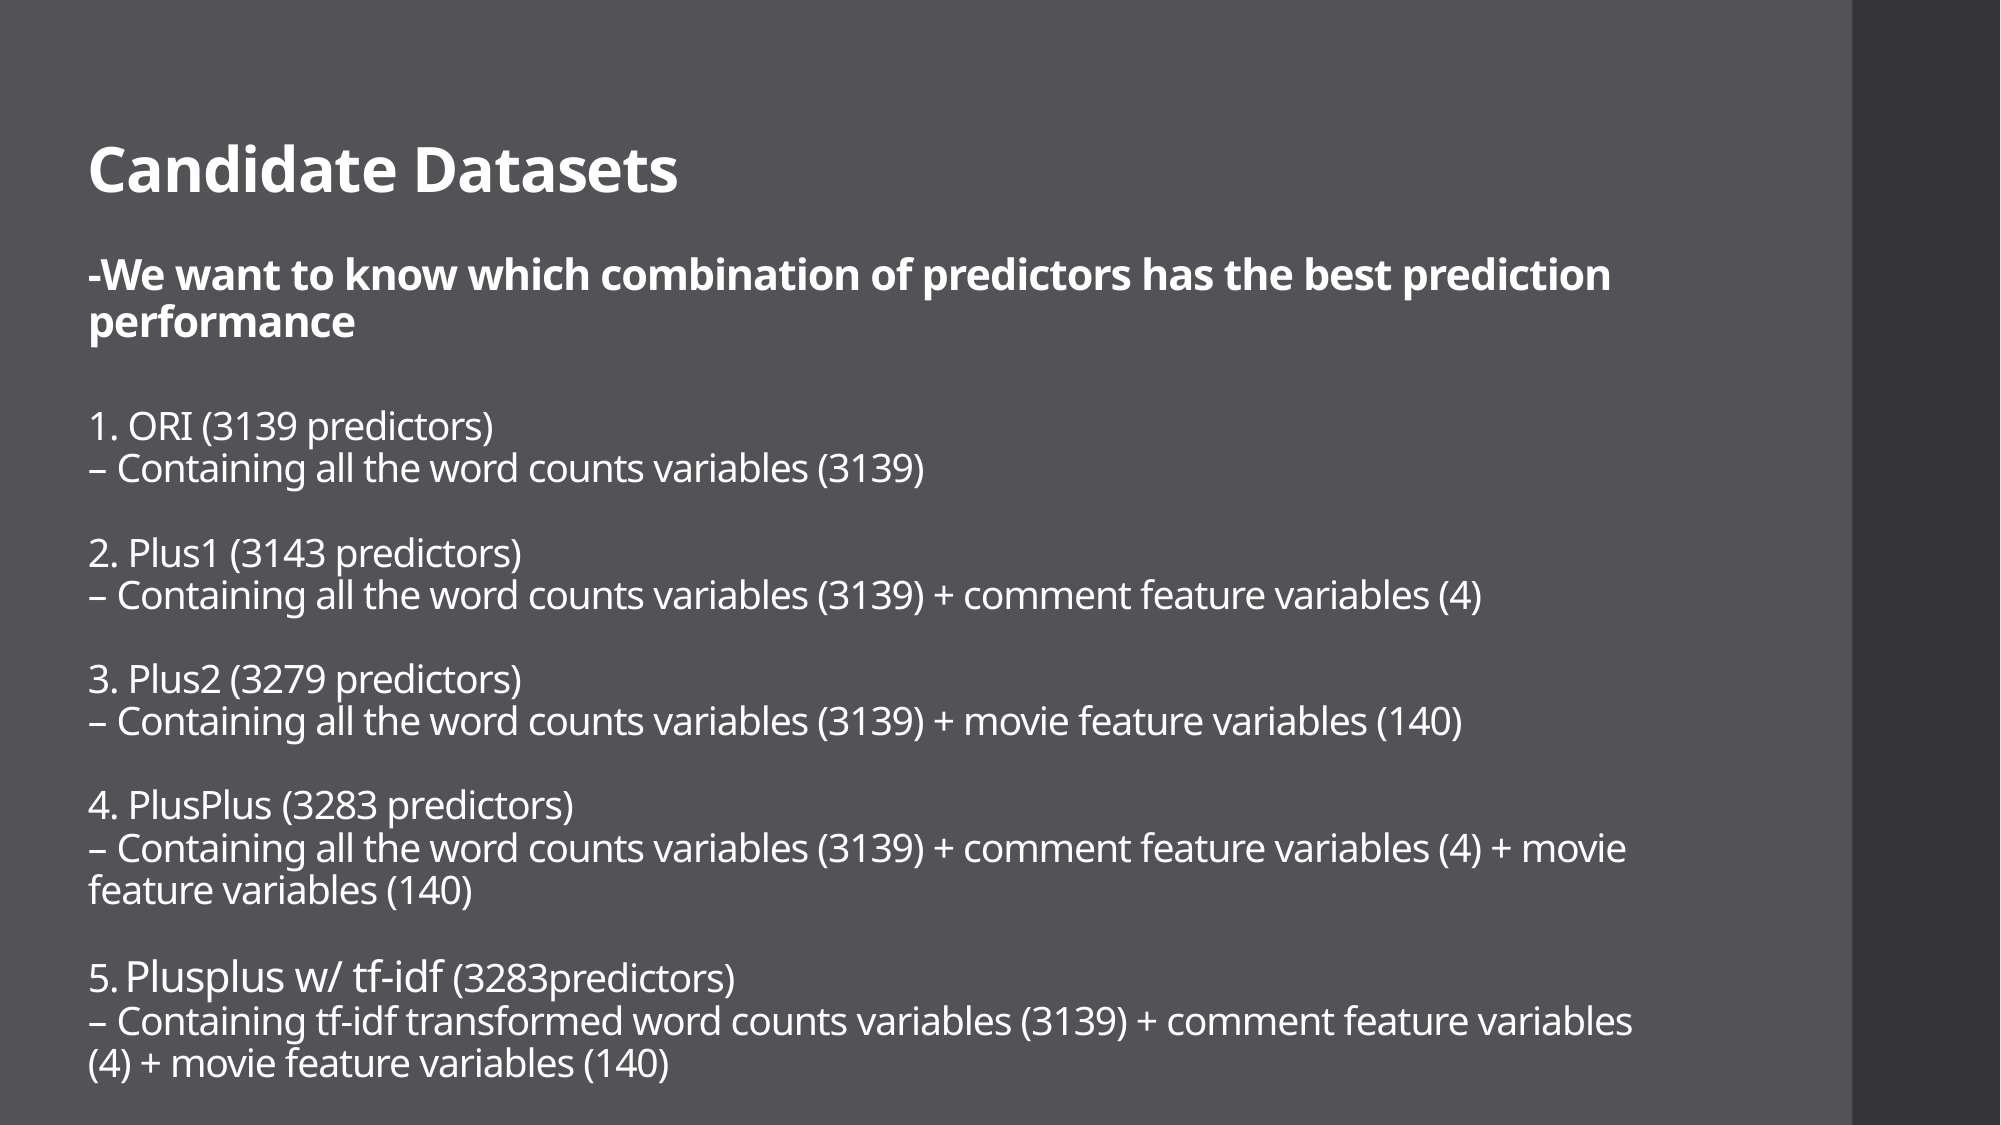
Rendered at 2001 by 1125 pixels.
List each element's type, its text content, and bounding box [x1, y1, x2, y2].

text_box Candidate Datasets -We want to know which combination of predictors has the best prediction performance 1. ORI (3139 predictors) – Containing all the word counts variables (3139) 2. Plus1 (3143 predictors) – Containing all the word counts variables (3139) + comment feature variables (4) 3. Plus2 (3279 predictors) – Containing all the word counts variables (3139) + movie feature variables (140) 4. PlusPlus (3283 predictors) – Containing all the word counts variables (3139) + comment feature variables (4) + movie feature variables (140) 5. Plusplus w/ tf-idf (3283predictors) – Containing tf-idf transformed word counts variables (3139) + comment feature variables (4) + movie feature variables (140) [72, 130, 1663, 1094]
